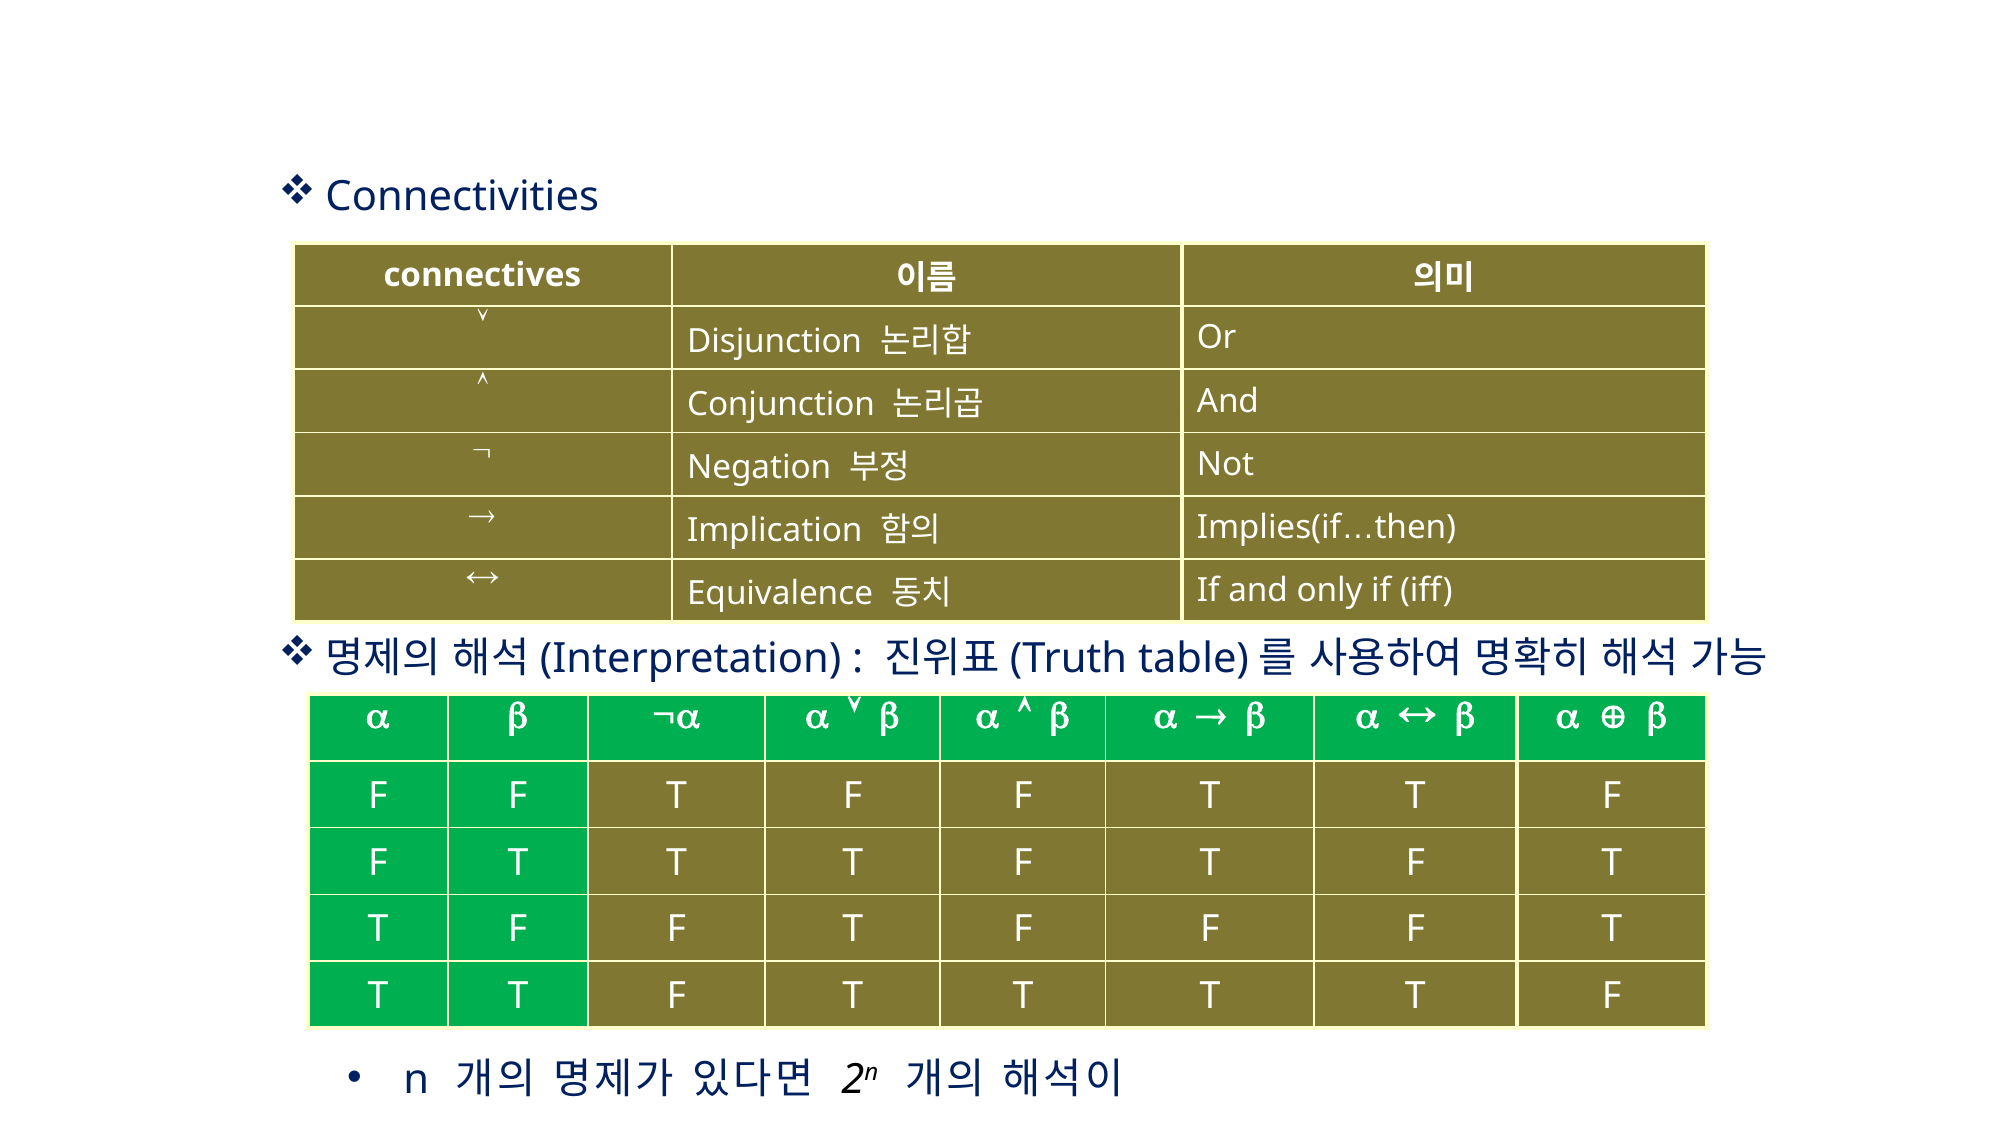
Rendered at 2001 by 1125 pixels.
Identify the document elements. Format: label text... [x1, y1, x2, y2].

table_cell T [1519, 895, 1705, 960]
table_header a [310, 696, 447, 760]
table_cell Conjunction 논리곱 [673, 370, 1180, 432]
table_cell T [766, 828, 939, 894]
table_cell Negation 부정 [673, 433, 1180, 495]
table_cell F [449, 895, 587, 960]
table_cell Or [1184, 307, 1705, 368]
table_cell T [766, 895, 939, 960]
table_cell F [766, 762, 939, 827]
table_cell T [1519, 828, 1705, 894]
table_cell Disjunction 논리합 [673, 307, 1180, 368]
table_cell F [310, 828, 447, 894]
table_header 의미 [1184, 245, 1705, 305]
table_cell T [449, 962, 587, 1019]
table_cell F [941, 895, 1105, 960]
table_cell F [1519, 962, 1705, 1026]
table_cell F [941, 762, 1105, 827]
table_cell T [449, 828, 587, 894]
table_header Øa [589, 696, 764, 760]
table_cell Ú [295, 307, 671, 368]
table_cell Ø [295, 433, 671, 495]
table_cell Not [1184, 433, 1705, 495]
table_cell If and only if (iff) [1184, 560, 1705, 598]
table_cell T [310, 895, 447, 960]
table_header 이름 [673, 245, 1180, 305]
table_cell F [1106, 895, 1313, 960]
table_cell ® [295, 497, 671, 558]
table_cell F [310, 762, 447, 827]
text_box Connectivities [263, 136, 1596, 227]
table_header connectives [295, 245, 671, 305]
table_cell T [1315, 962, 1515, 1026]
table_cell T [1315, 762, 1515, 827]
table_cell « [295, 560, 671, 598]
table_cell T [766, 962, 939, 1019]
table_cell F [1315, 828, 1515, 894]
table_header a  b [1519, 696, 1705, 760]
table_header a Ù b [941, 696, 1105, 760]
table_cell T [589, 762, 764, 827]
table_cell F [589, 895, 764, 960]
table_cell T [941, 962, 1105, 1019]
table_cell T [1106, 962, 1313, 1026]
table_header a « b [1315, 696, 1515, 760]
table_cell T [589, 828, 764, 894]
table_cell Ù [295, 370, 671, 432]
table_cell And [1184, 370, 1705, 432]
table_header a Ú b [766, 696, 939, 760]
table_cell T [1106, 828, 1313, 894]
table_cell Implies(if…then) [1184, 497, 1705, 558]
table_cell F [449, 762, 587, 827]
table_cell T [1106, 762, 1313, 827]
text_box n 개의 명제가 있다면 2n 개의 해석이 가능 [257, 1019, 1139, 1109]
table_cell F [1315, 895, 1515, 960]
table_header b [449, 696, 587, 760]
table_cell F [941, 828, 1105, 894]
text_box 명제의 해석(Interpretation) : 진위표(Truth table)를 사용하여 명확히 해석 가능 [263, 598, 1873, 688]
table_cell F [589, 962, 764, 1019]
table_header a ® b [1106, 696, 1313, 760]
table_cell F [1519, 762, 1705, 827]
table_cell T [310, 962, 447, 1019]
table_cell Implication 함의 [673, 497, 1180, 558]
table_cell Equivalence 동치 [673, 560, 1180, 598]
